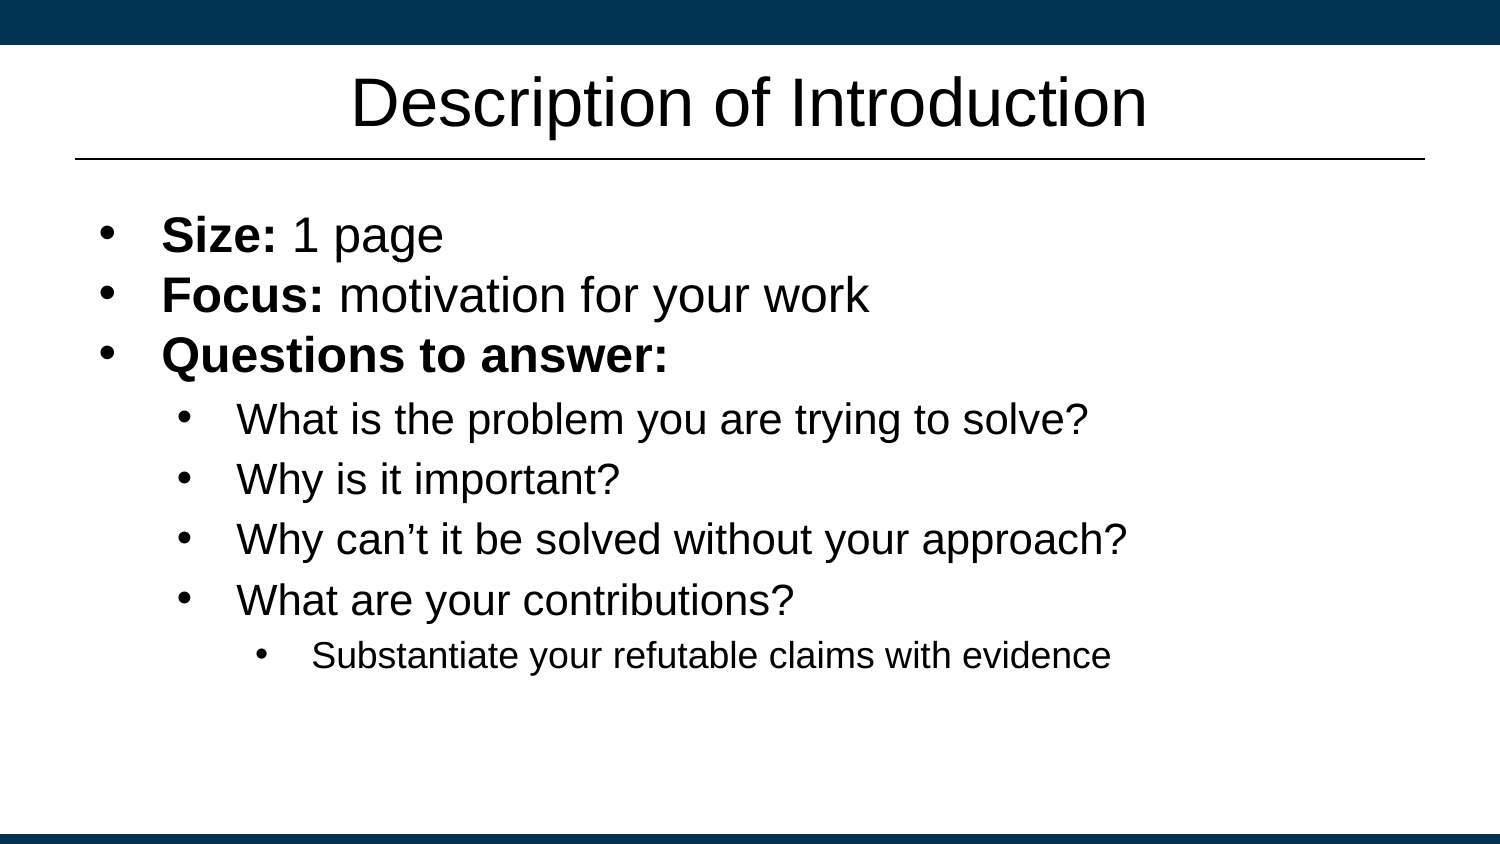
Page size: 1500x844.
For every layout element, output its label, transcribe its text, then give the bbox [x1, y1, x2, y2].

list Size: 1 page Focus: motivation for your work Questions to answer: What is the problem you are trying to solve? Why is it important? Why can’t it be solved without your approach? What are your contributions? Substantiate your refutable claims with evidence [75, 196, 1425, 754]
title Description of Introduction [75, 28, 1425, 169]
